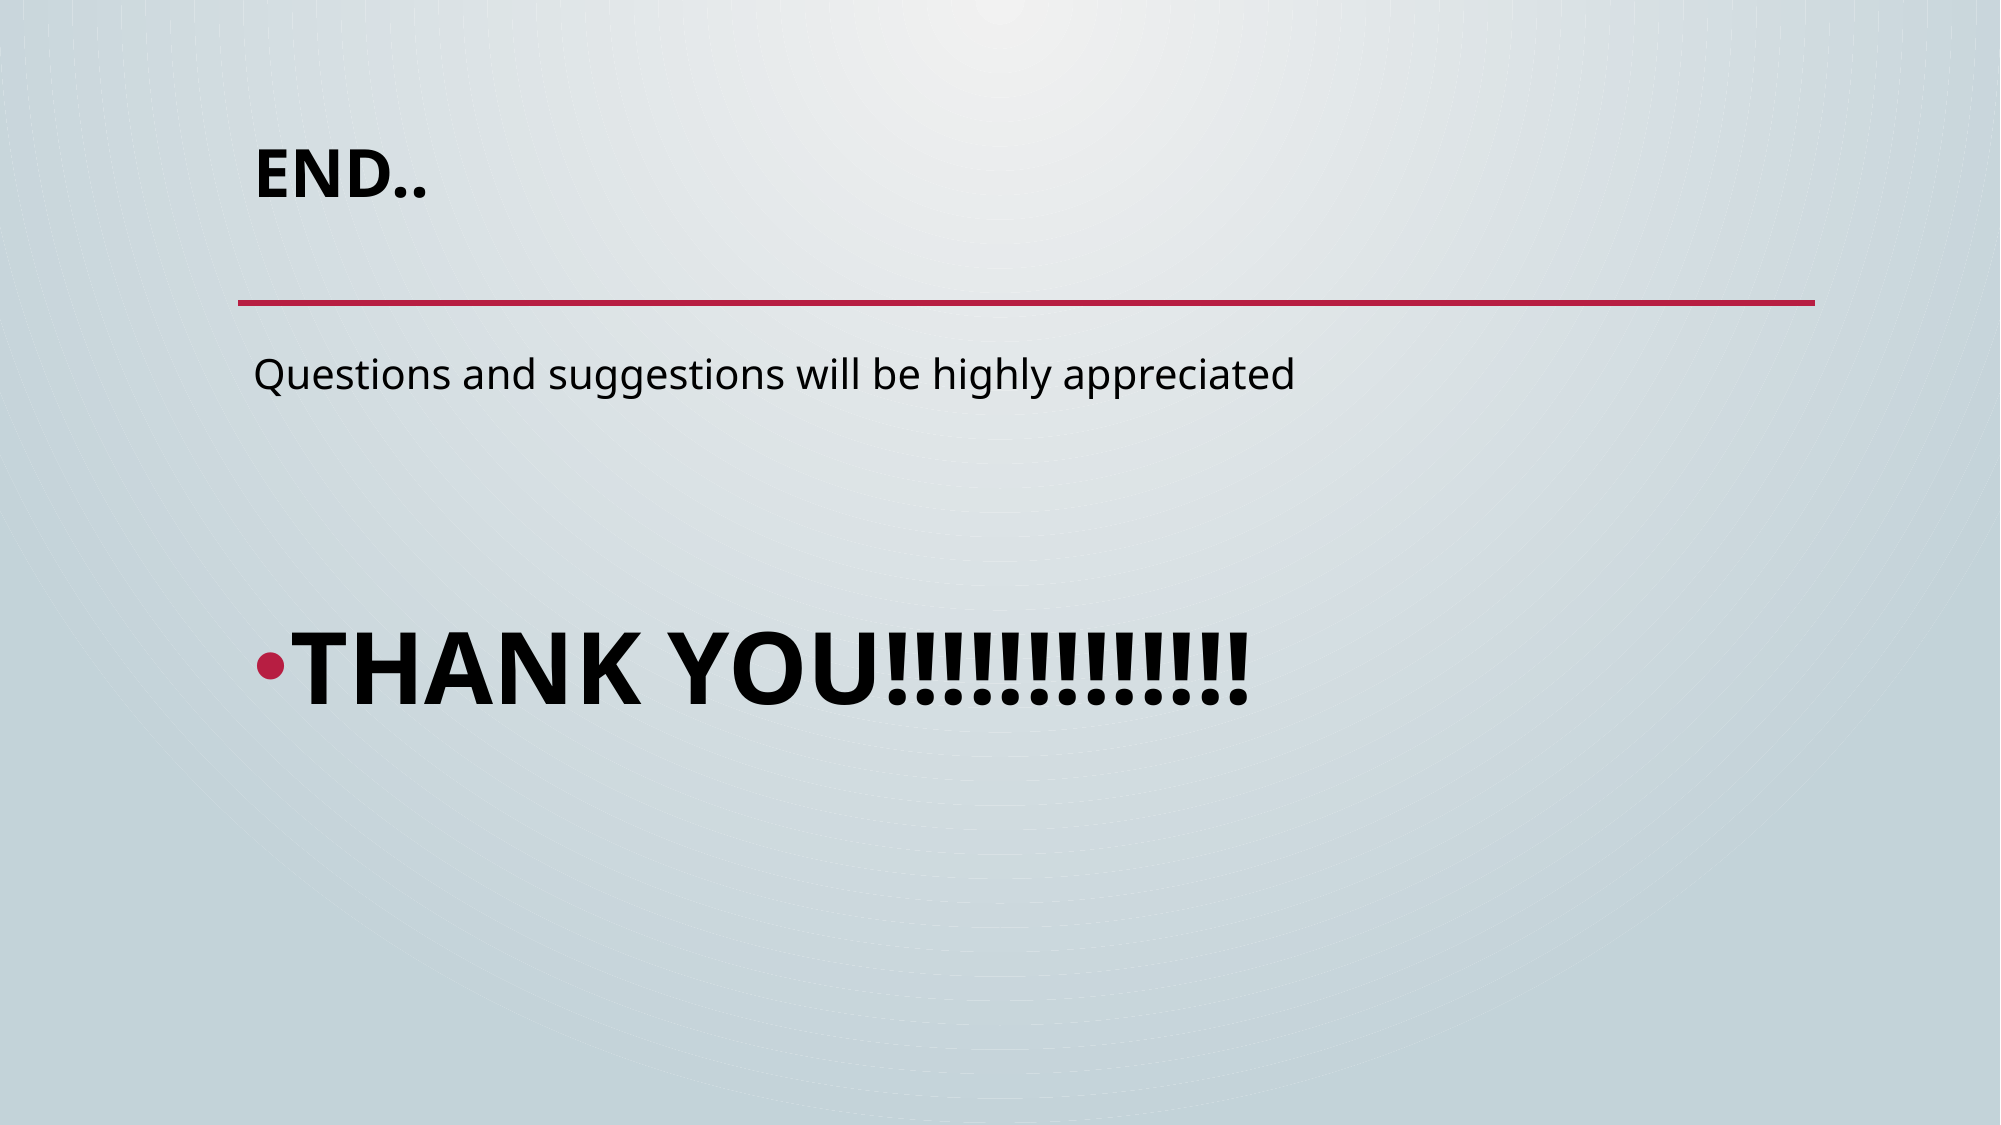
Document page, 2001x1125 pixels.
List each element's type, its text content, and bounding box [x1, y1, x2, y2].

title END.. [238, 131, 1814, 305]
list Questions and suggestions will be highly appreciated THANK YOU!!!!!!!!!!!!! [238, 330, 1814, 897]
